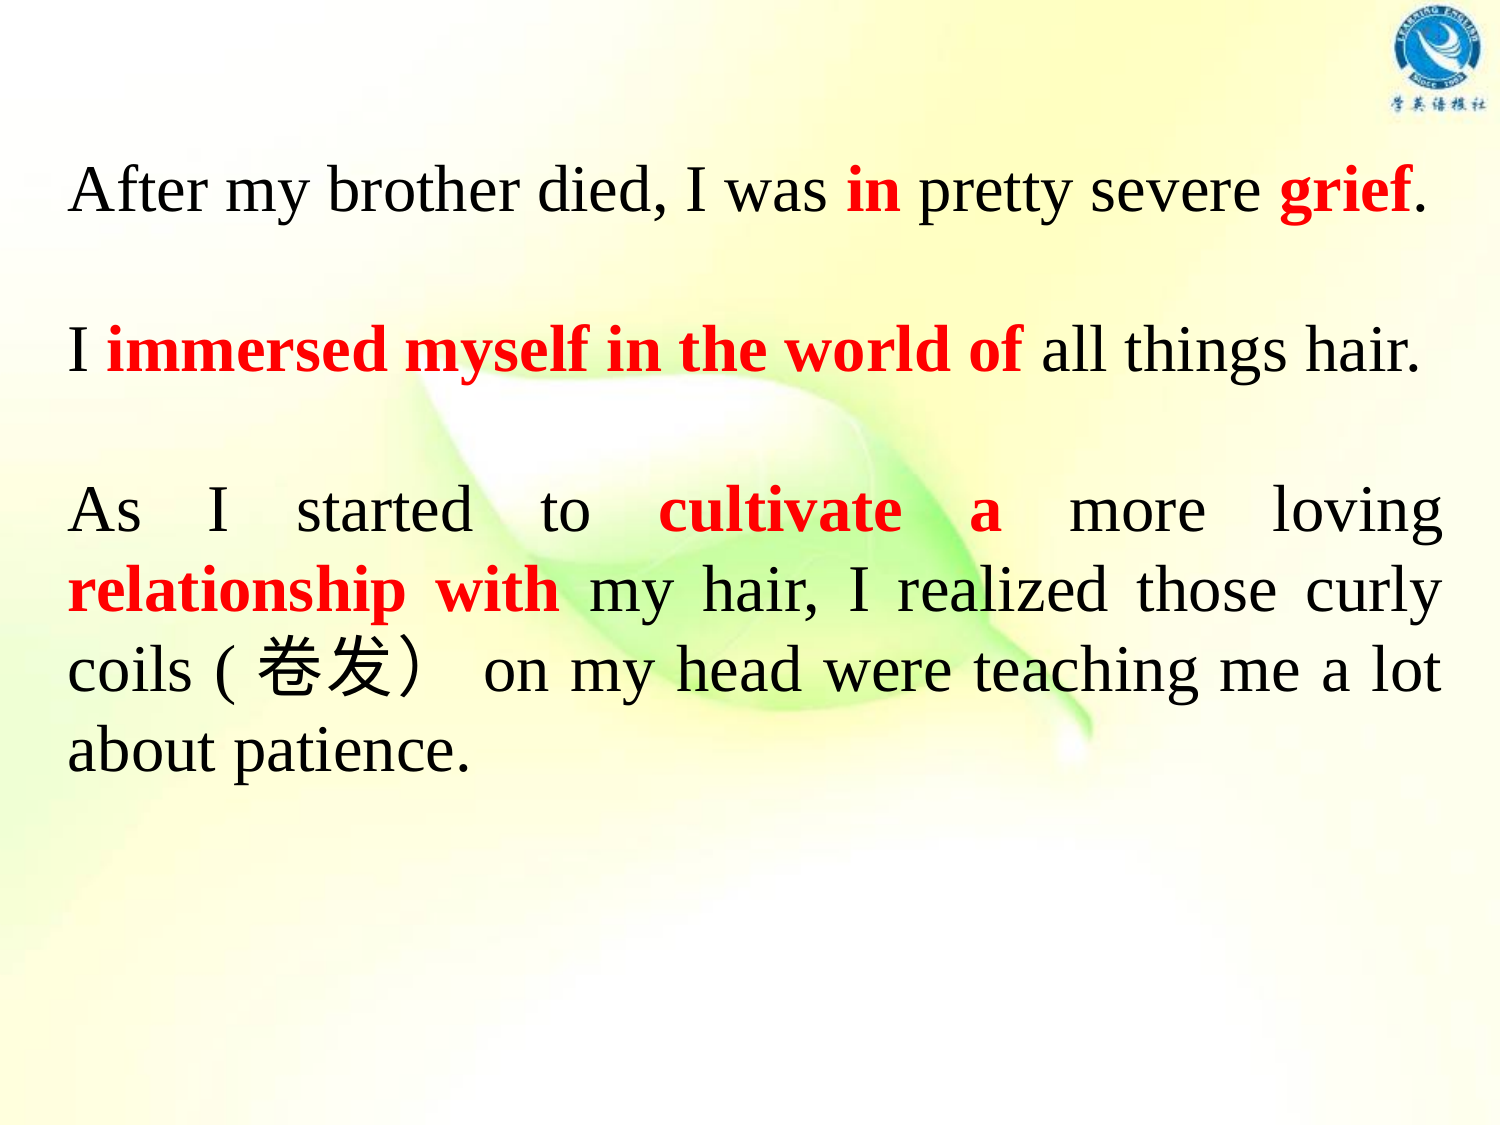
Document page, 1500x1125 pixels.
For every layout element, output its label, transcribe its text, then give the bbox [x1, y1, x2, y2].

text_box After my brother died, I was in pretty severe grief. I immersed myself in the world of all things hair. As I started to cultivate a more loving relationship with my hair, I realized those curly coils (卷发）on my head were teaching me a lot about patience. [53, 137, 1459, 872]
picture [0, 0, 1500, 1125]
